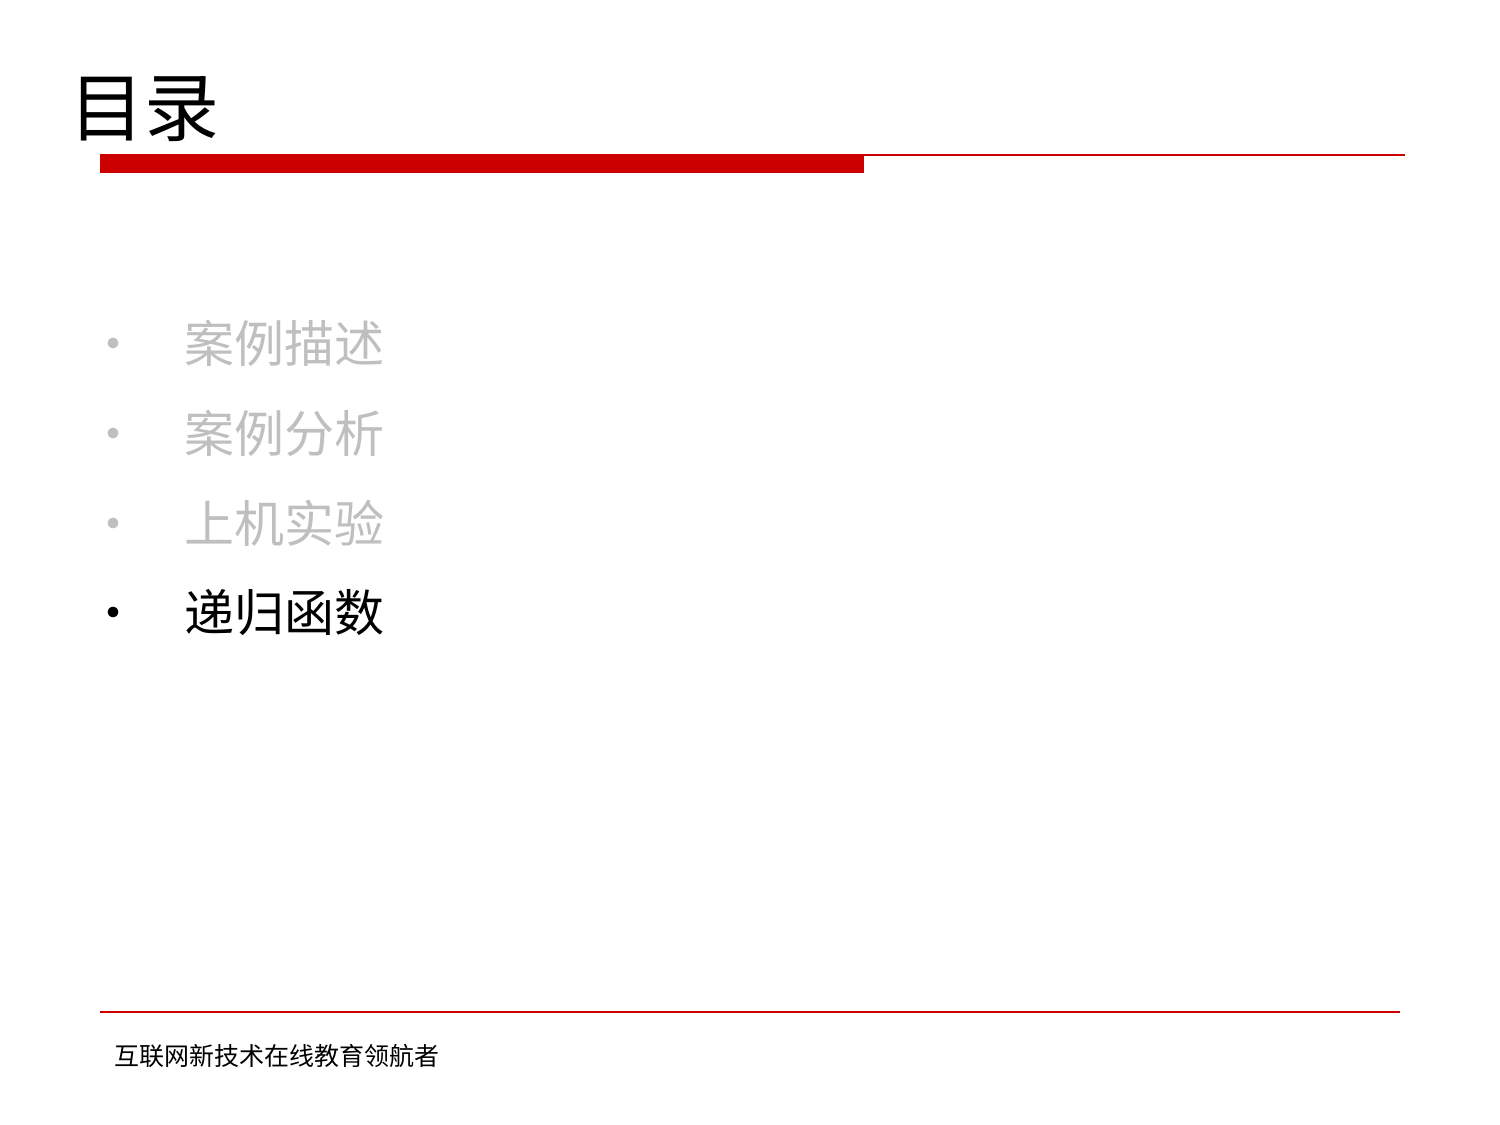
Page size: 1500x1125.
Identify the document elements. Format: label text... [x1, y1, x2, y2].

text_box 目录 • 案例描述 • 案例分析 • 上机实验 • 递归函数 [69, 52, 385, 650]
text_box 互联网新技术在线教育领航者 [114, 1047, 440, 1079]
text_box [385, 155, 866, 175]
